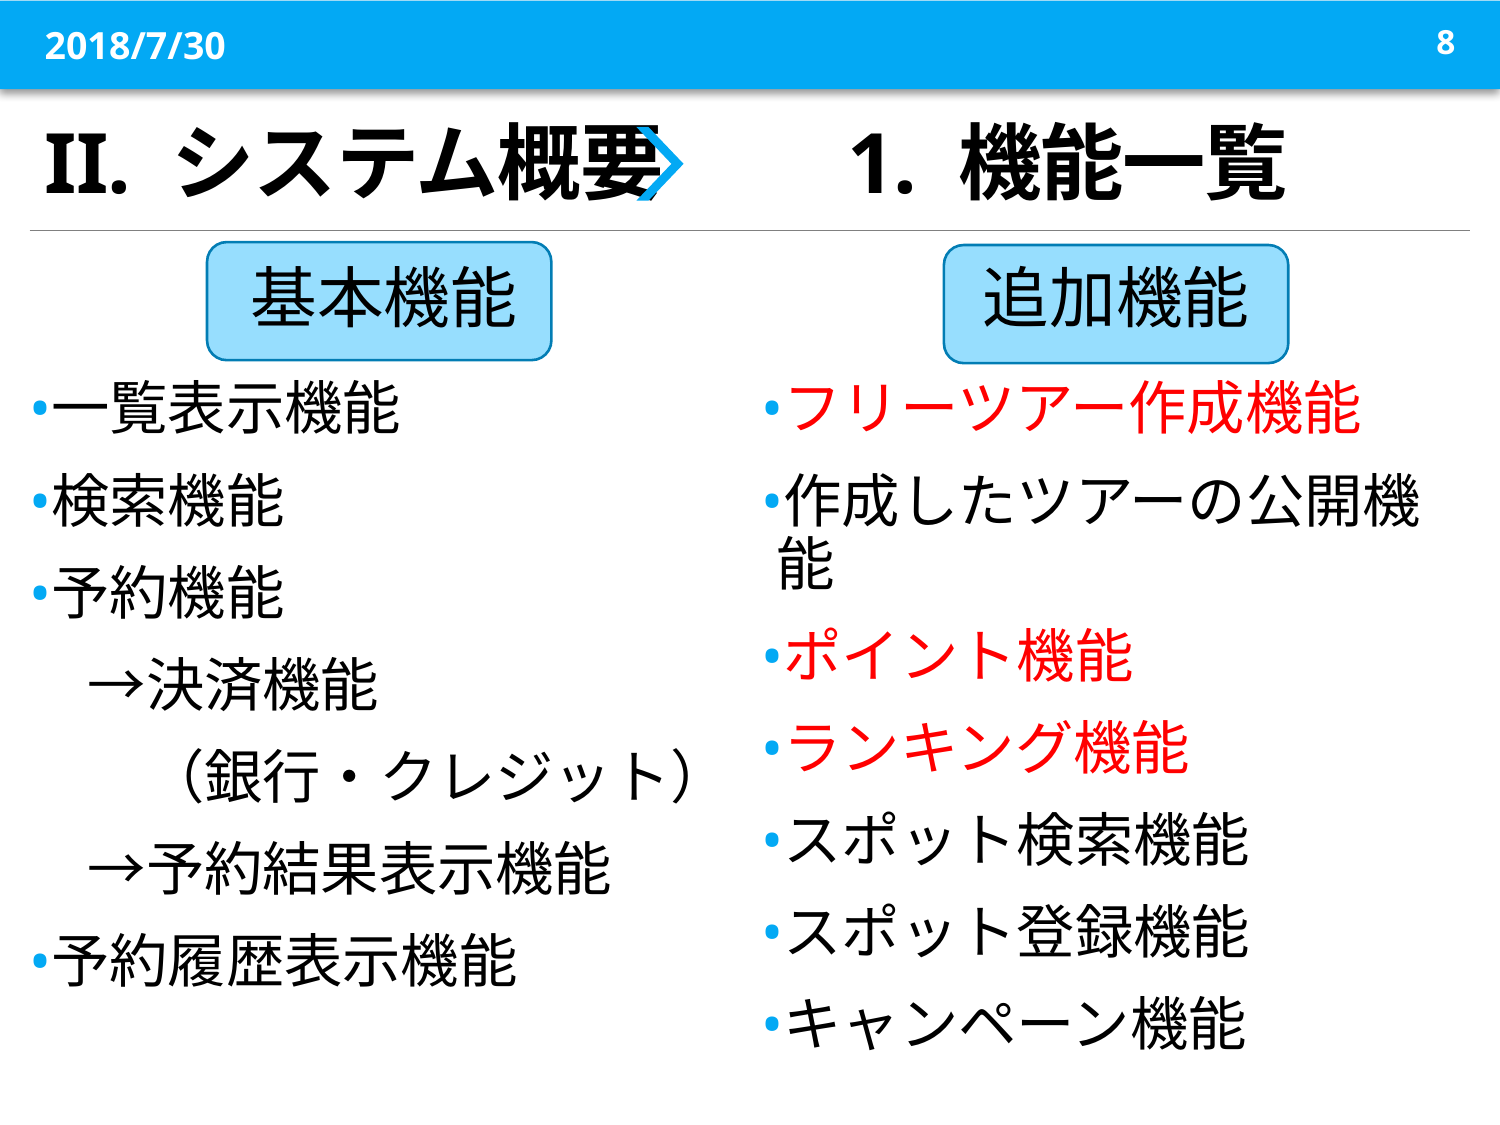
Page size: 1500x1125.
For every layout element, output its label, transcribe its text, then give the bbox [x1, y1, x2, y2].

slide_number 8 [1210, 14, 1471, 74]
list 追加機能 [761, 242, 1471, 361]
title II. システム概要 1. 機能一覧 [29, 100, 1471, 219]
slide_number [29, 14, 296, 74]
text_box [952, 361, 1280, 365]
list 基本機能 [29, 242, 739, 361]
text_box [635, 125, 685, 203]
list 一覧表示機能 検索機能 予約機能 →決済機能 （銀行・クレジット） →予約結果表示機能 予約履歴表示機能 [29, 372, 739, 1102]
list フリーツアー作成機能 作成したツアーの公開機能 ポイント機能 ランキング機能 スポット検索機能 スポット登録機能 キャンペーン機能 [761, 372, 1471, 1102]
